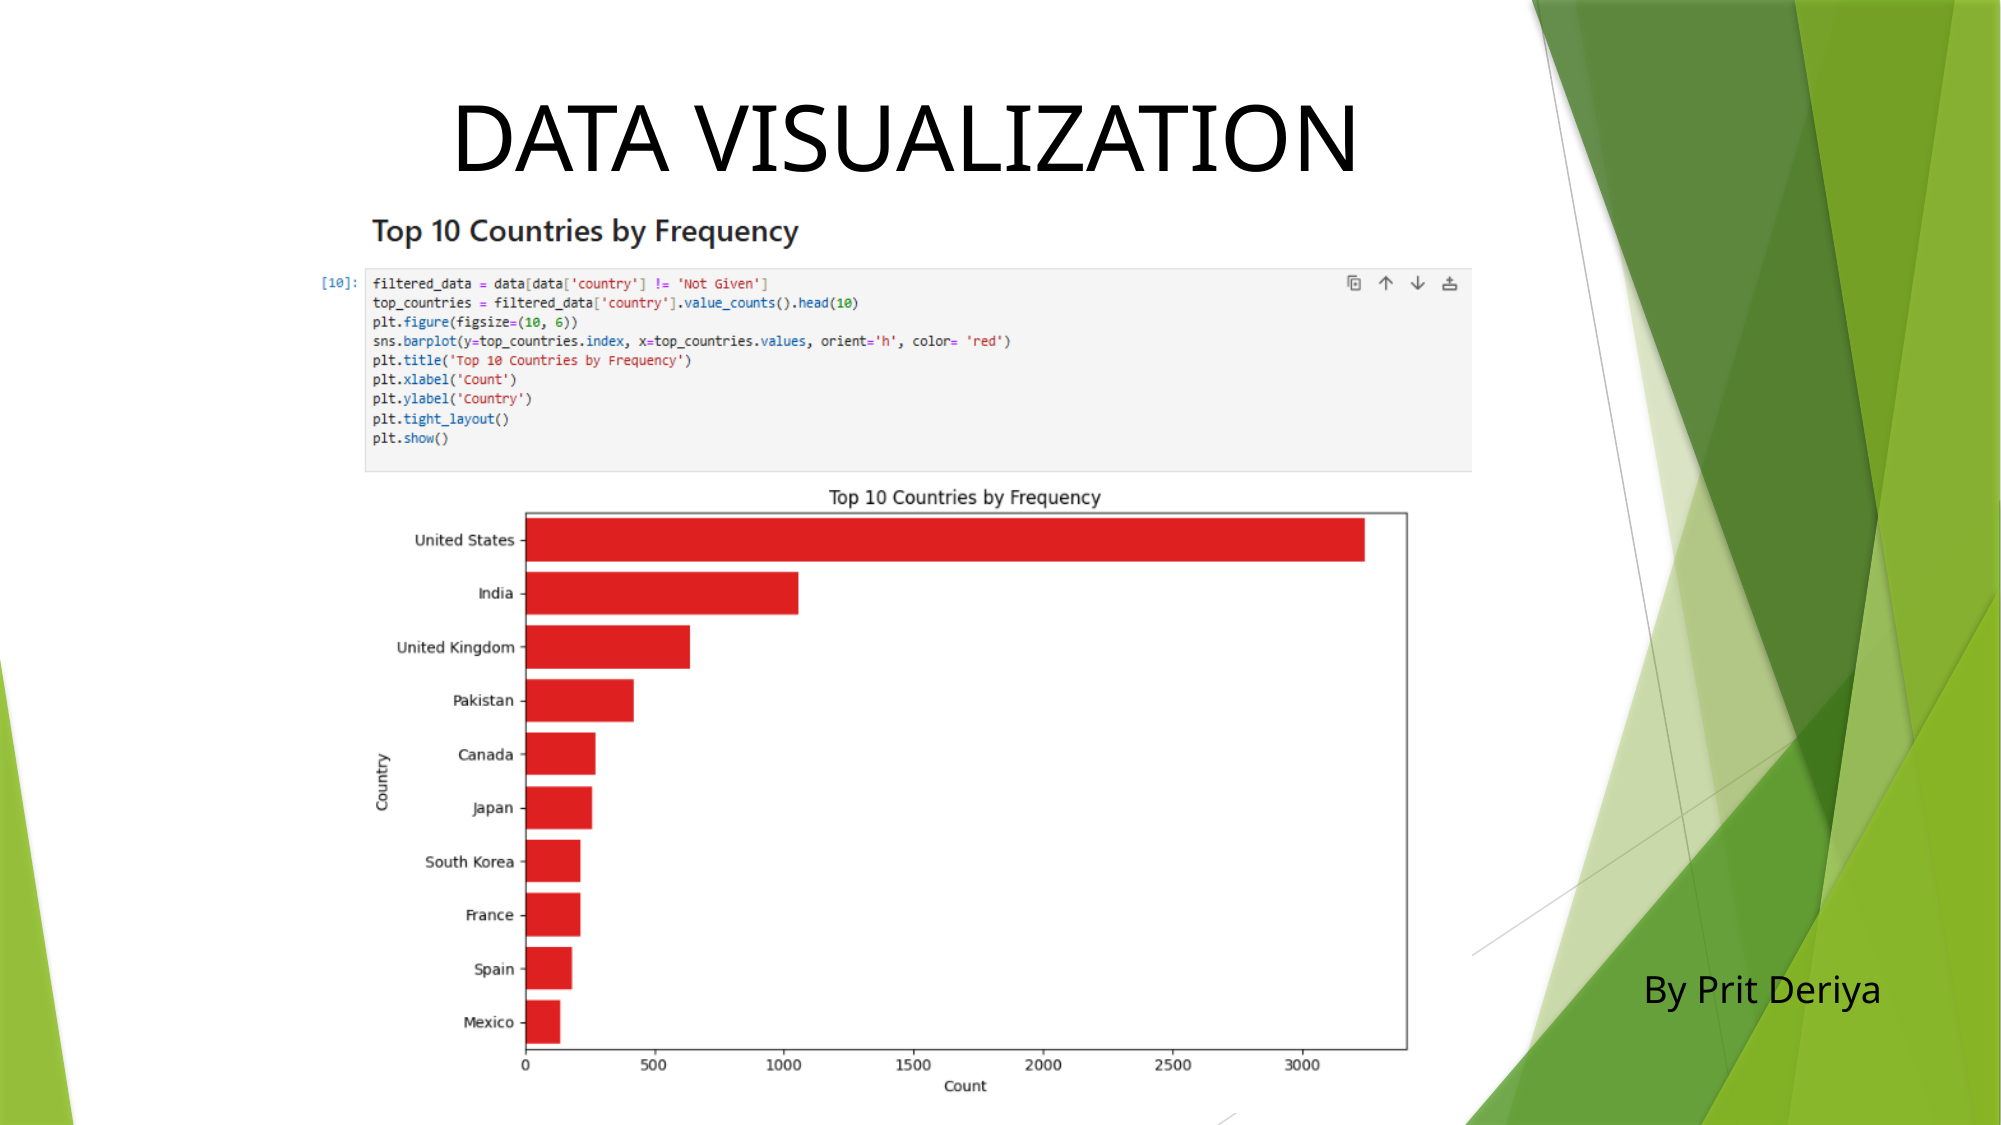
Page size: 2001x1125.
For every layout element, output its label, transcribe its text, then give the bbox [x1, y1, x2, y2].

text_box DATA VISUALIZATION [435, 72, 1437, 197]
text_box By Prit Deriya [1628, 959, 1906, 1019]
picture [319, 198, 1473, 1113]
